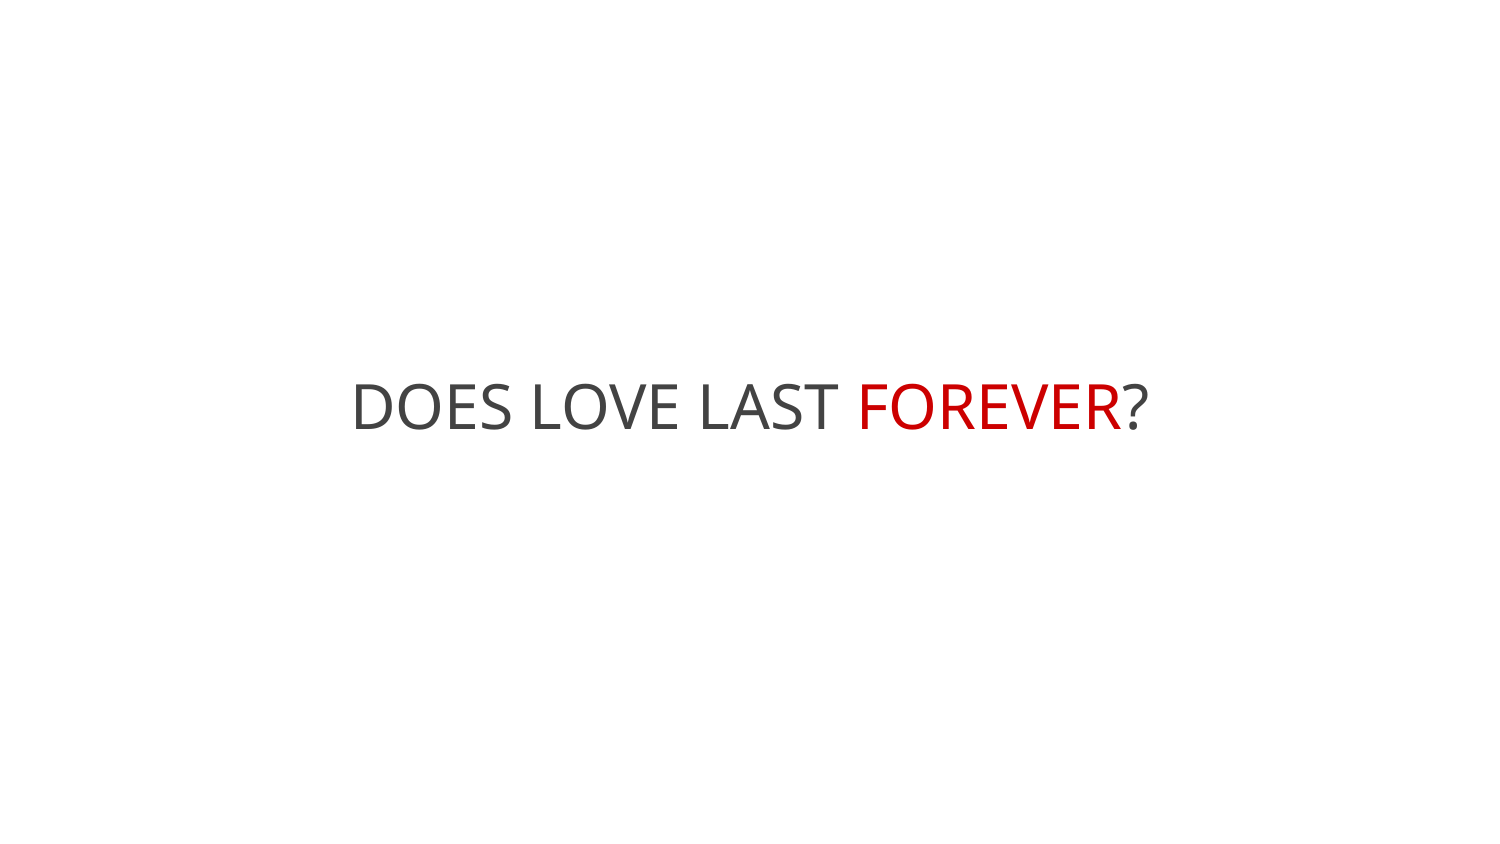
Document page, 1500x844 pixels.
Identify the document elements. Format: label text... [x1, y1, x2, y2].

text_box DOES LOVE LAST FOREVER? [0, 352, 1500, 452]
